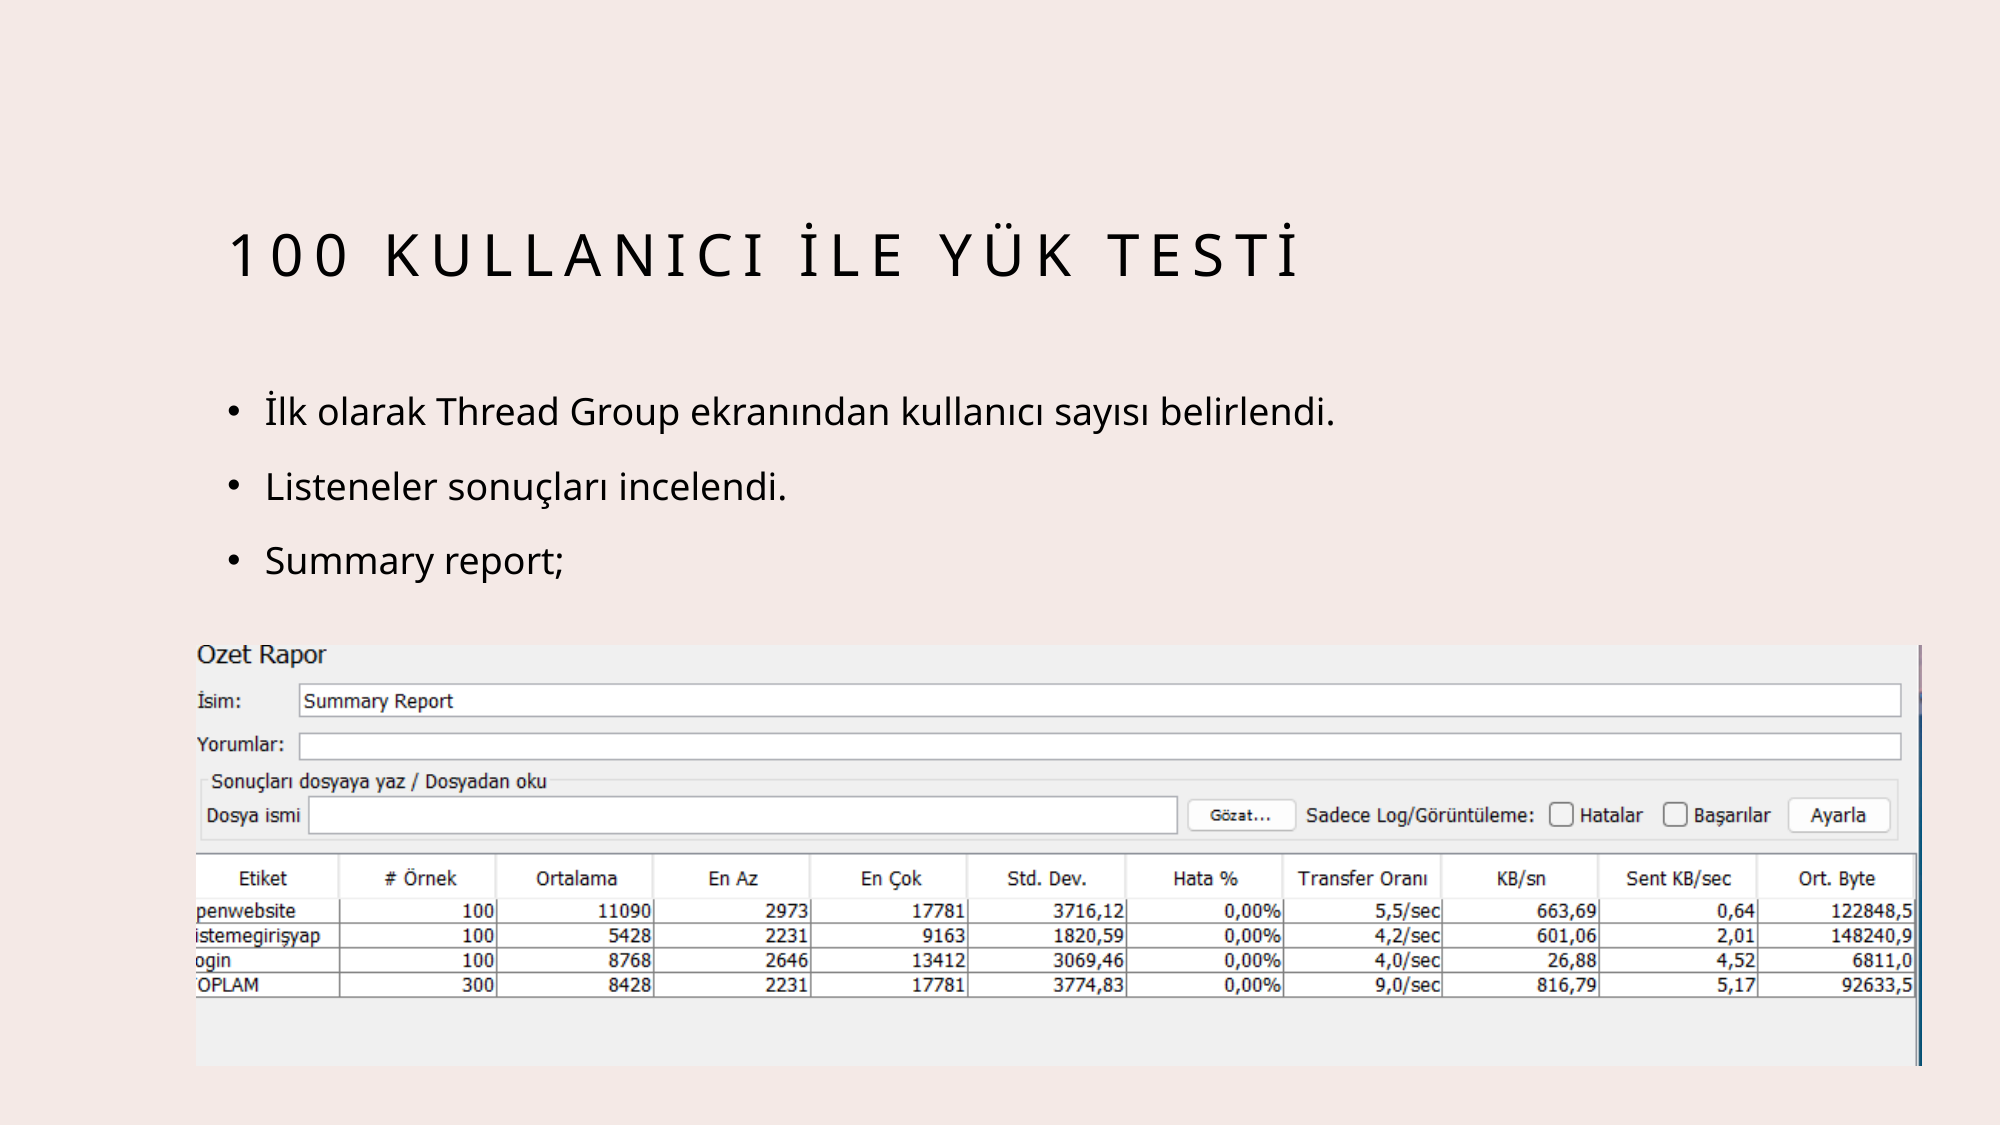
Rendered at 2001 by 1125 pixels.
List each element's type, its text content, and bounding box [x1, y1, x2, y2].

list İlk olarak Thread Group ekranından kullanıcı sayısı belirlendi. Listeneler sonuçları incelendi. Summary report; [212, 371, 1788, 645]
title 100 kullanıcı ile yük testi [212, 138, 1788, 354]
picture [196, 645, 1922, 1066]
